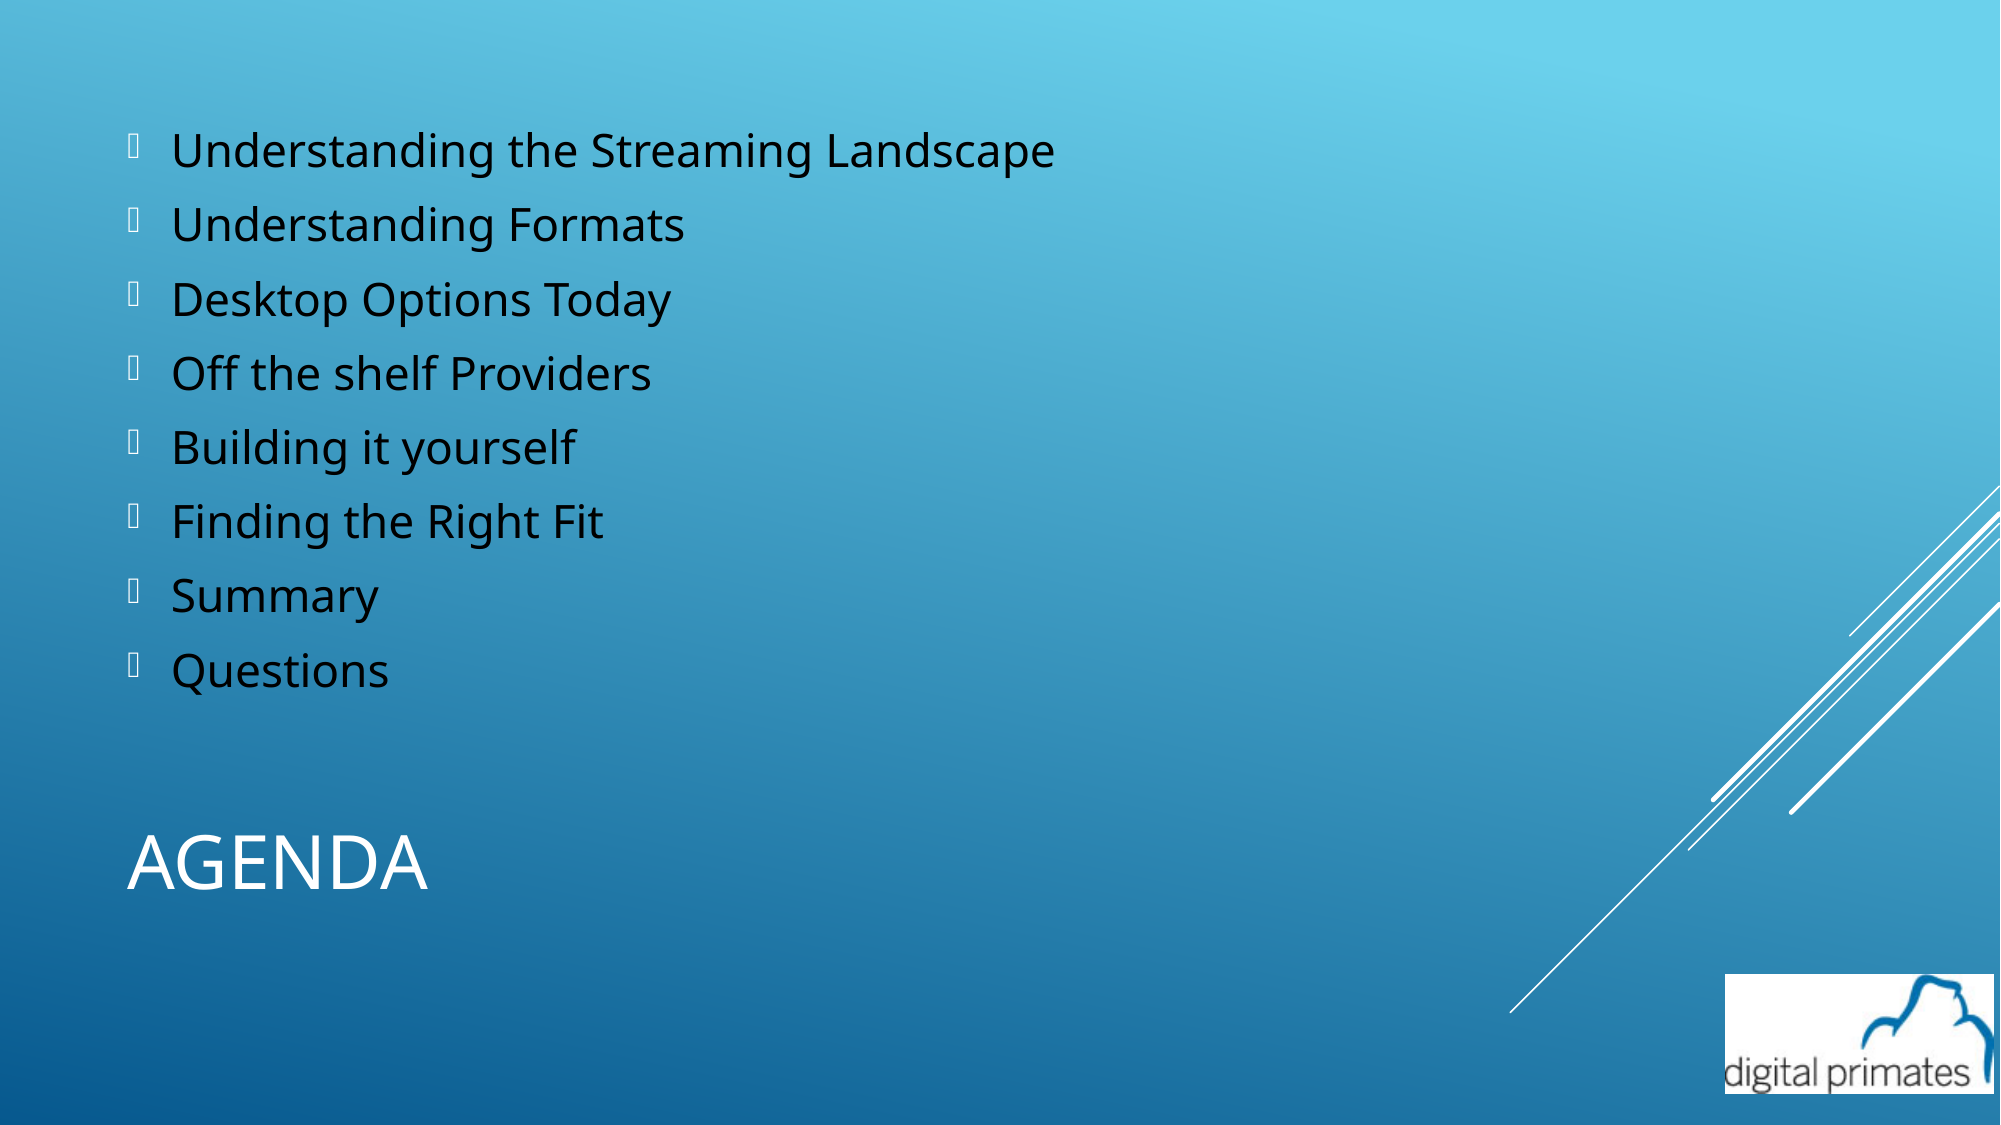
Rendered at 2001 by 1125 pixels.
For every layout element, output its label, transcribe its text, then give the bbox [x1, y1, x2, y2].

title agenda [112, 736, 1513, 984]
list Understanding the Streaming Landscape Understanding Formats Desktop Options Today Off the shelf Providers Building it yourself Finding the Right Fit Summary Questions [112, 112, 1513, 706]
picture [1725, 974, 1994, 1094]
